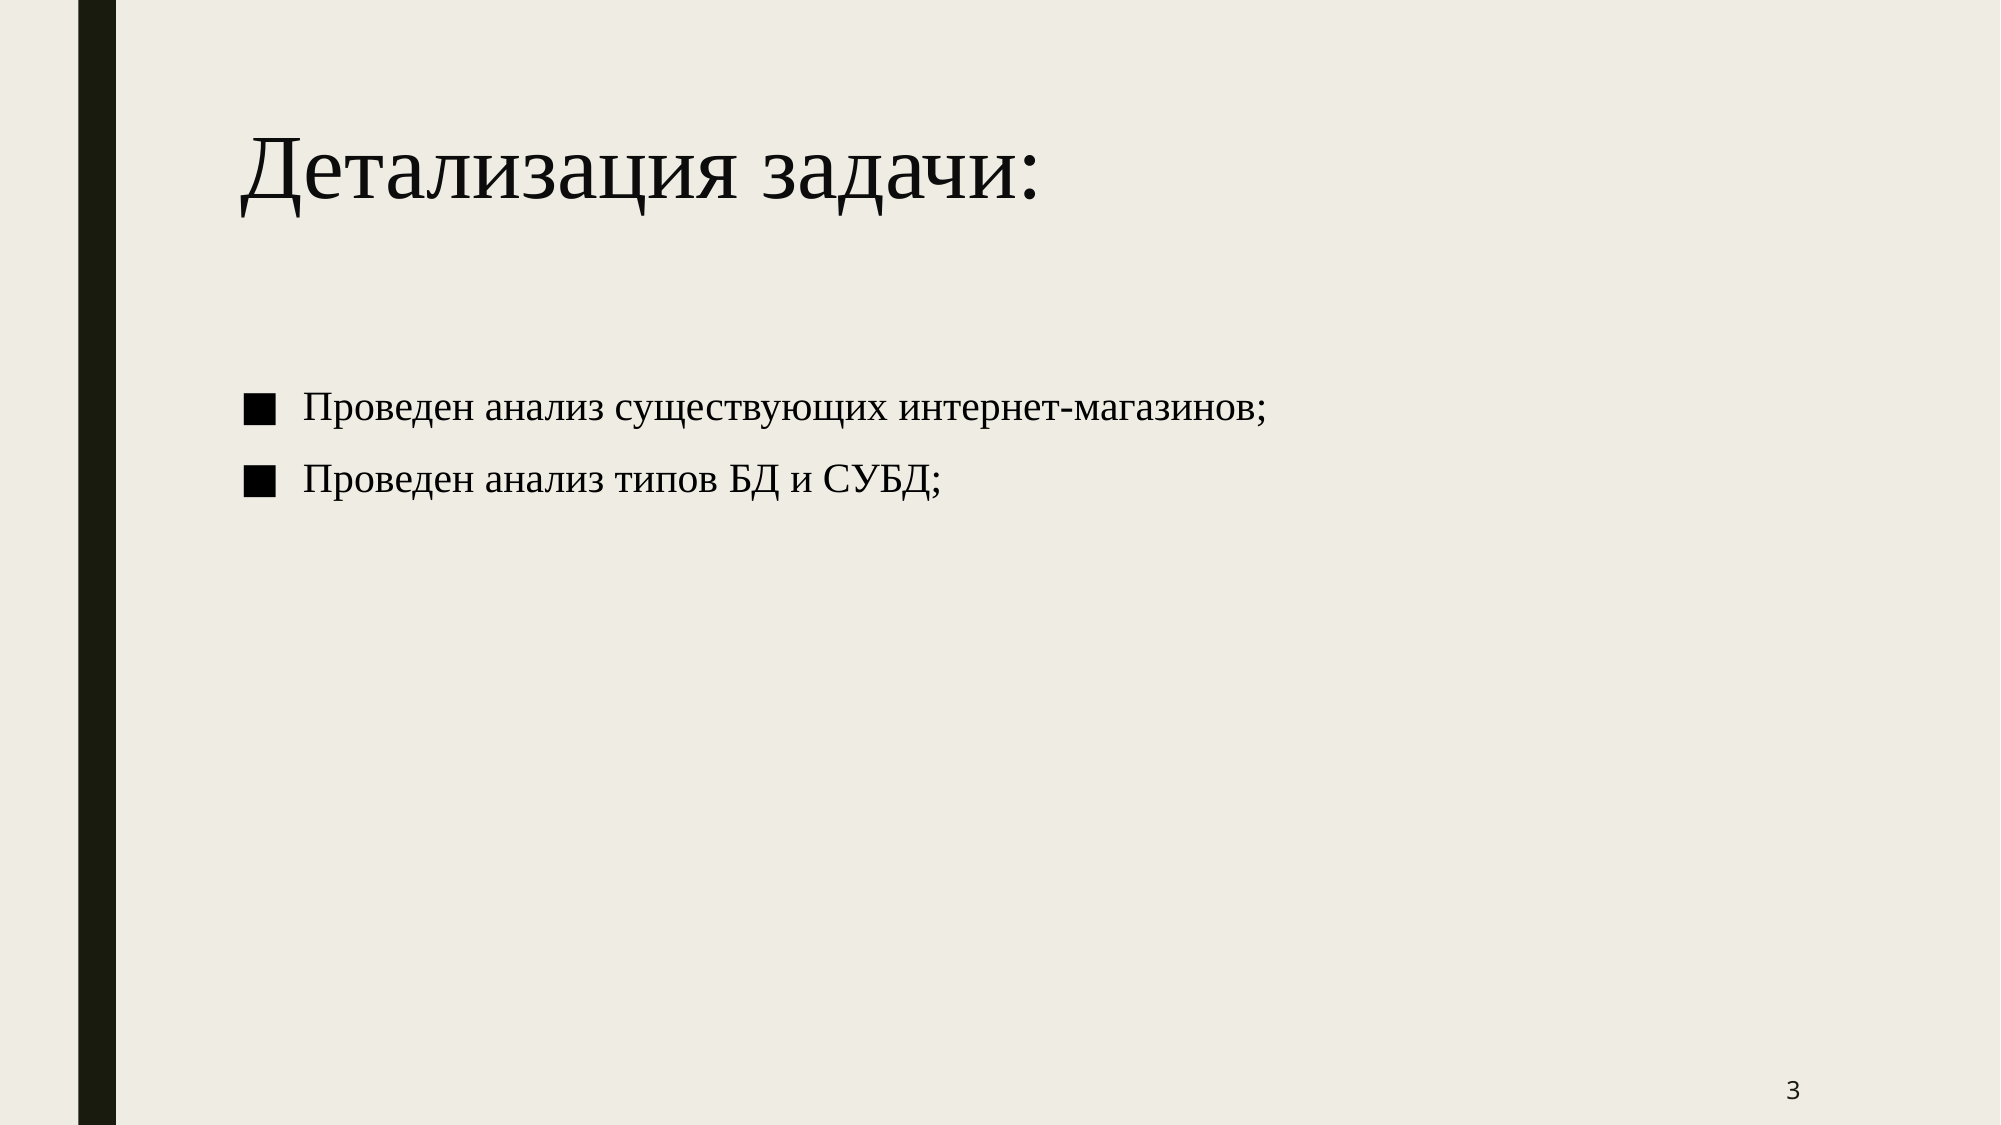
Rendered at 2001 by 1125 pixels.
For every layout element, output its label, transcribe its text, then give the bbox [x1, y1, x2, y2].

list Проведен анализ существующих интернет-магазинов; Проведен анализ типов БД и СУБД; [225, 375, 1800, 963]
slide_number 3 [1553, 1058, 1816, 1125]
title Детализация задачи: [225, 112, 1800, 357]
